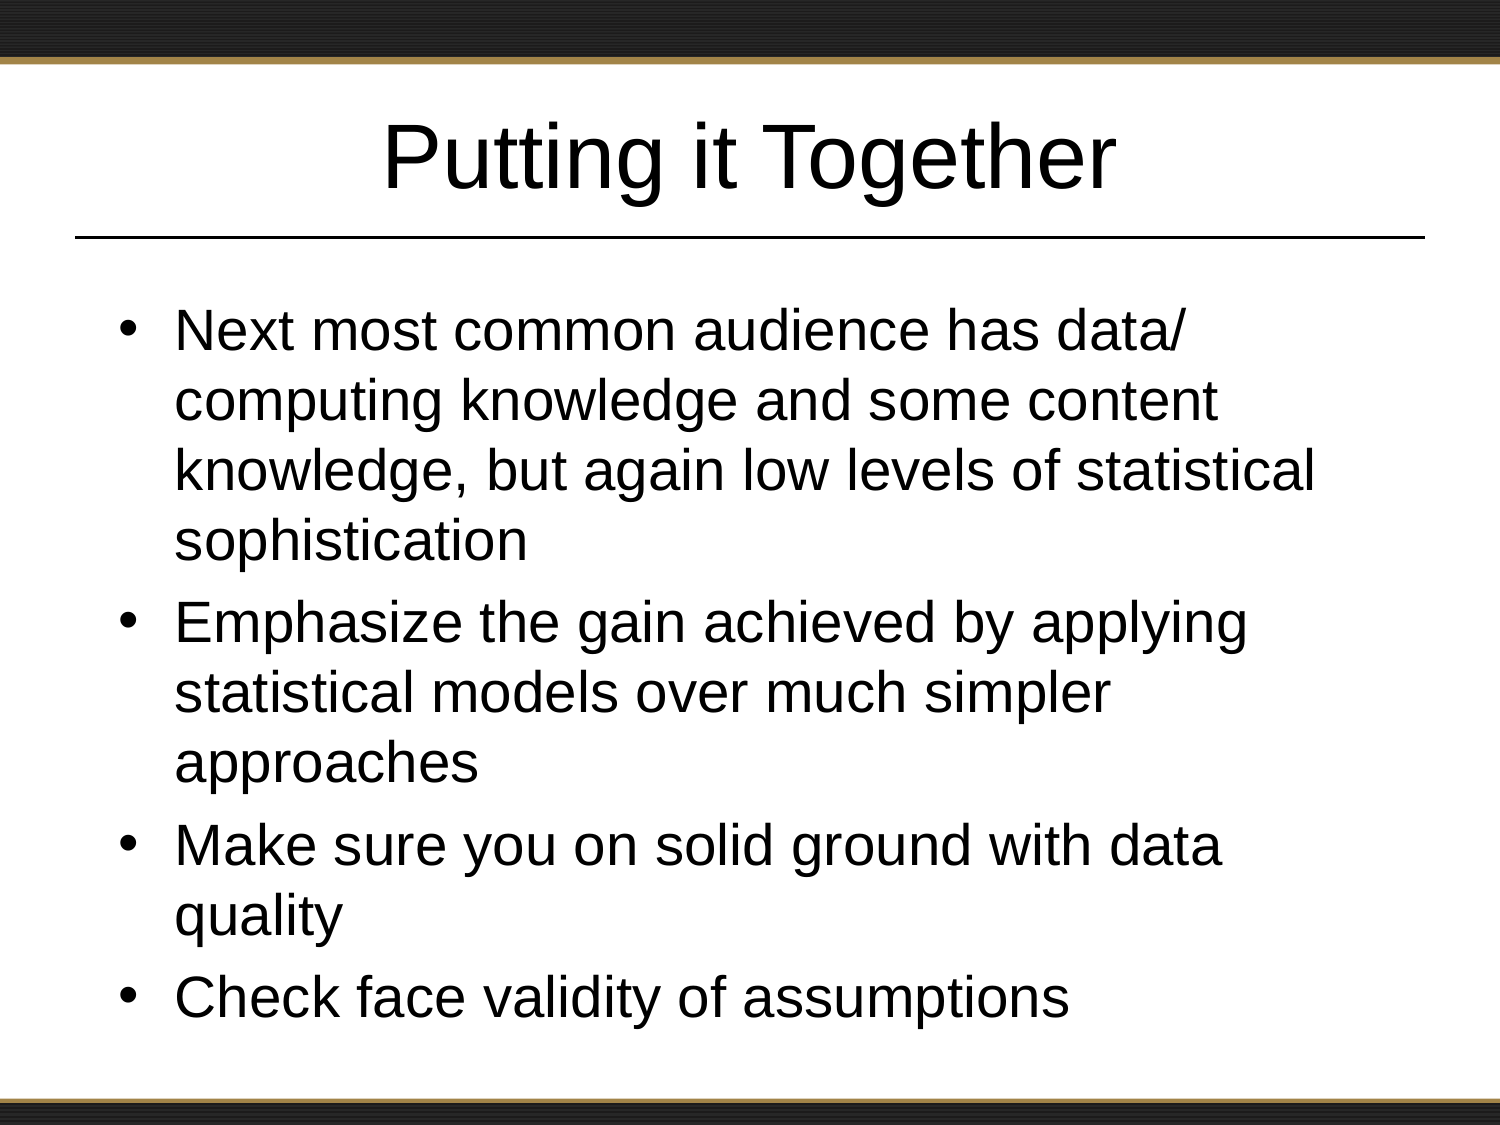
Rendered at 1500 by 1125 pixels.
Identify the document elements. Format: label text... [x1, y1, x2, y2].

title Putting it Together [103, 50, 1397, 269]
picture [0, 1103, 1500, 1125]
picture [0, 0, 1500, 57]
list Next most common audience has data/ computing knowledge and some content knowledge, but again low levels of statistical sophistication Emphasize the gain achieved by applying statistical models over much simpler approaches Make sure you on solid ground with data quality Check face validity of assumptions [103, 284, 1397, 999]
